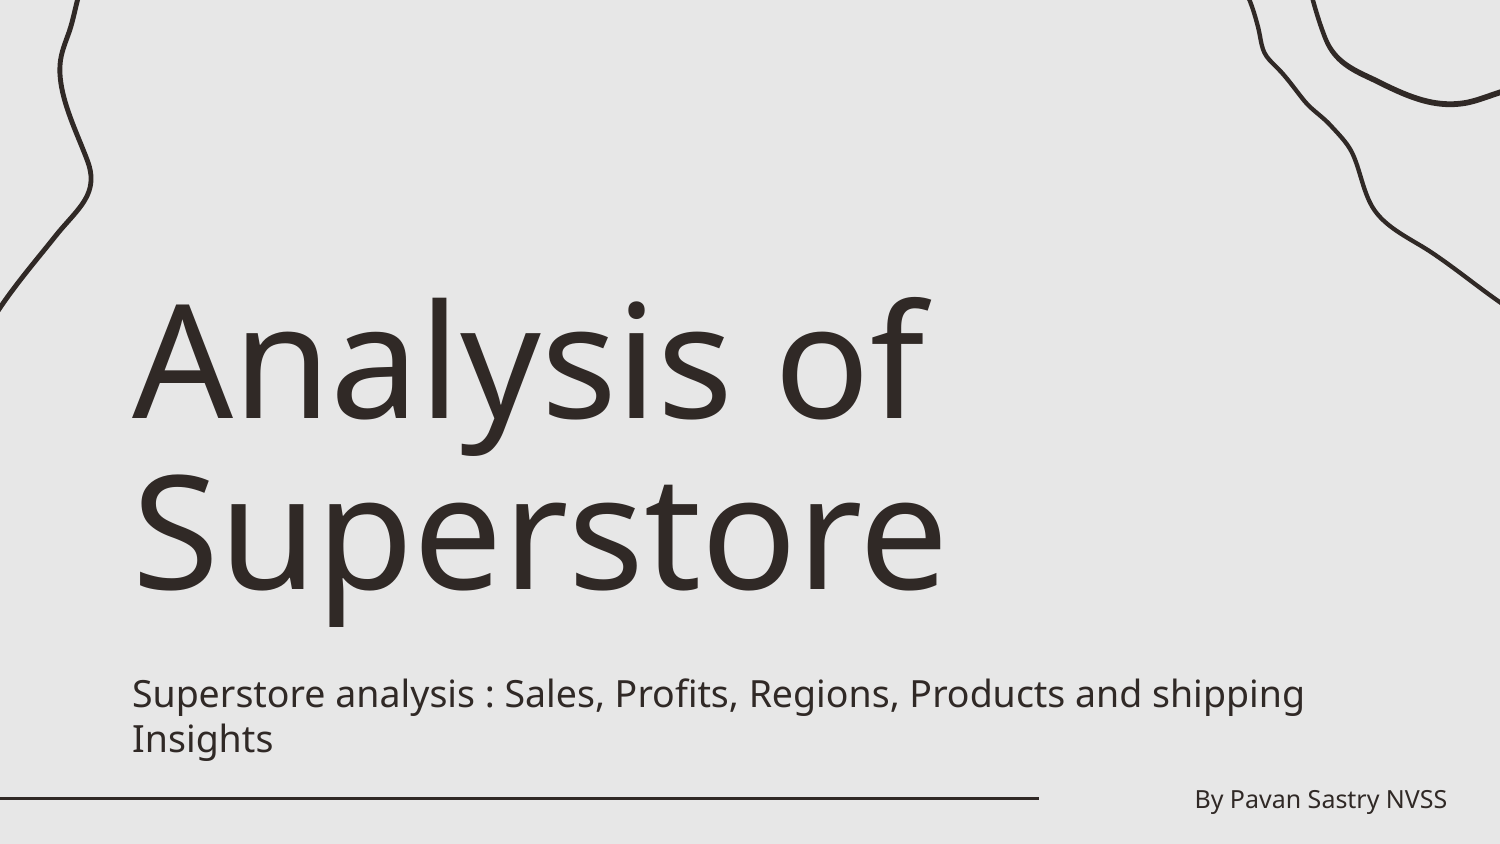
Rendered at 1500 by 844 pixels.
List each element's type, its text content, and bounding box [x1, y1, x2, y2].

title Analysis of Superstore [116, 242, 1236, 639]
subtitle By Pavan Sastry NVSS [1038, 759, 1463, 838]
subtitle Superstore analysis : Sales, Profits, Regions, Products and shipping Insights [116, 655, 1453, 734]
